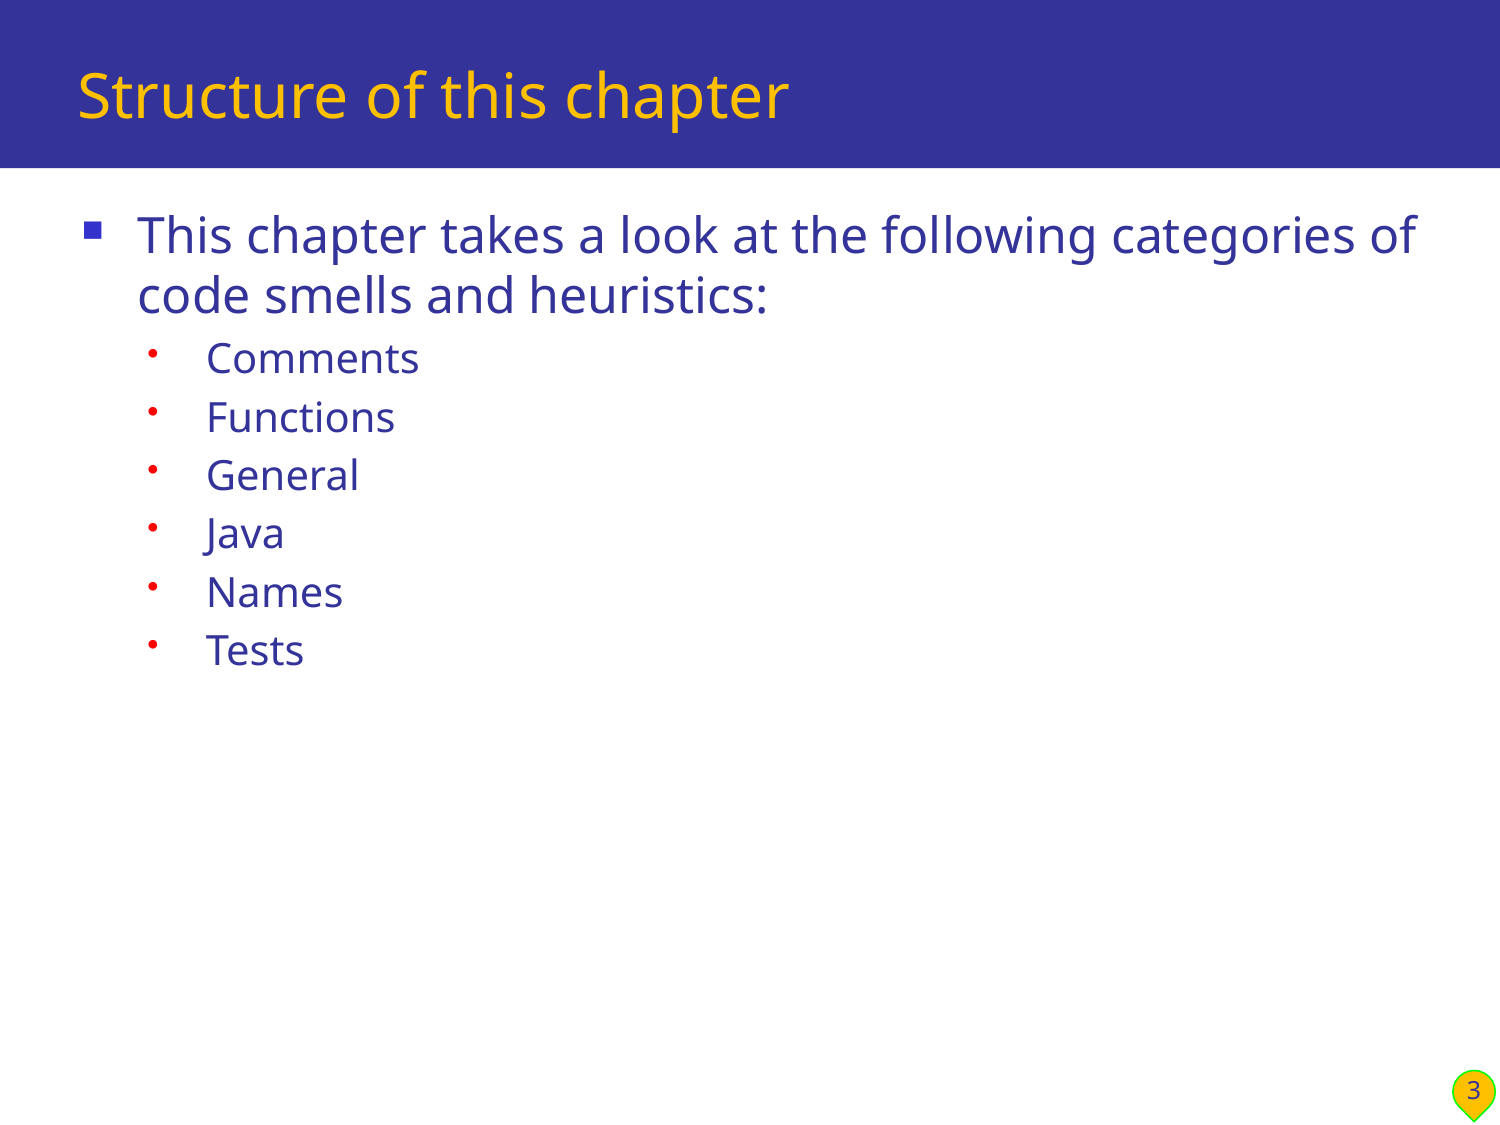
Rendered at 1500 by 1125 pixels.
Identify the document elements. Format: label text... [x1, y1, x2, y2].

list This chapter takes a look at the following categories of code smells and heuristics: Comments Functions General Java Names Tests [66, 196, 1460, 1007]
footer 3 [1431, 1040, 1500, 1117]
title Structure of this chapter [61, 24, 1465, 139]
